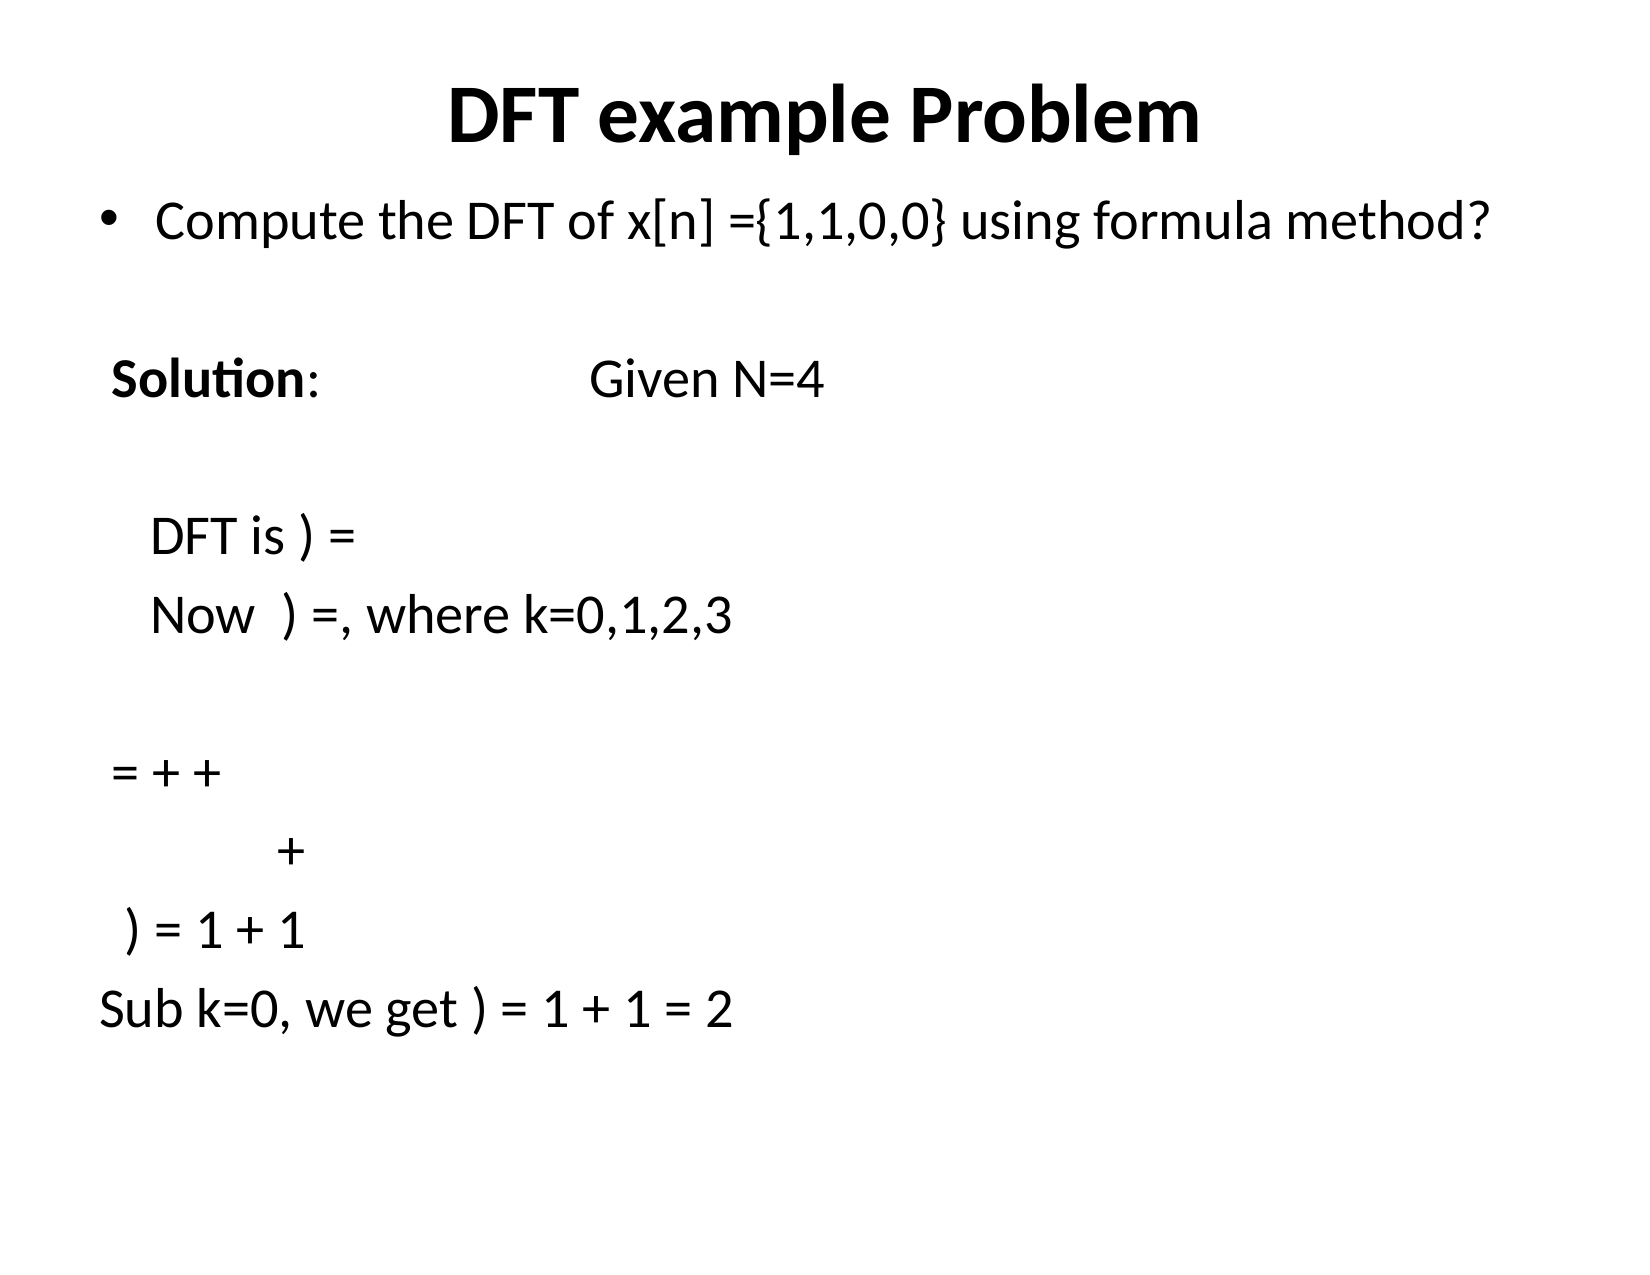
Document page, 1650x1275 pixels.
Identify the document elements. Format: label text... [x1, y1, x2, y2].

title DFT example Problem [82, 51, 1568, 175]
